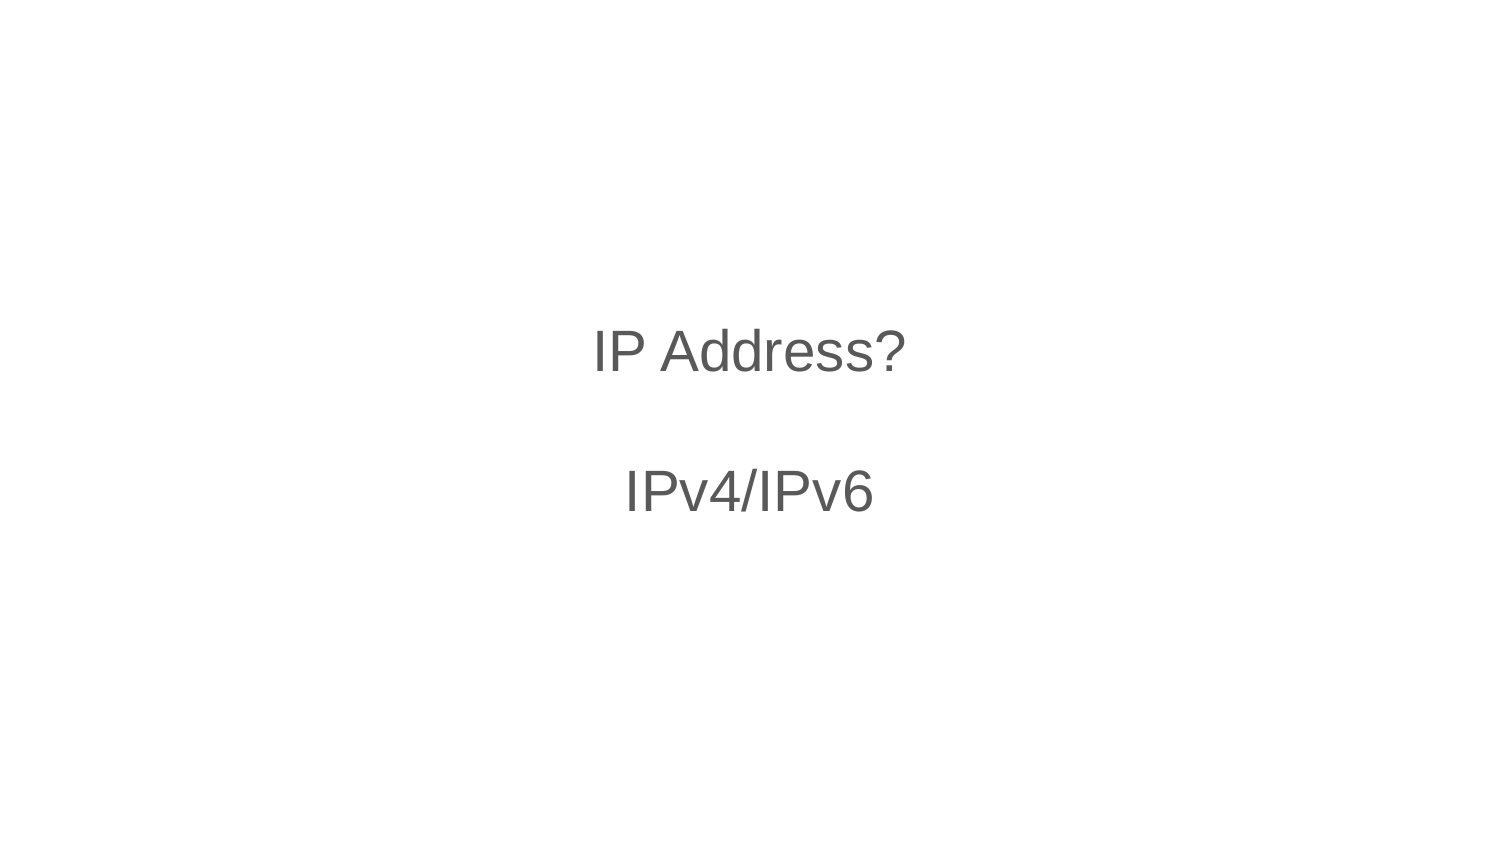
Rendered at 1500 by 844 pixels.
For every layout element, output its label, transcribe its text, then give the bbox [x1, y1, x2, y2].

subtitle IP Address? IPv4/IPv6 [51, 298, 1449, 546]
